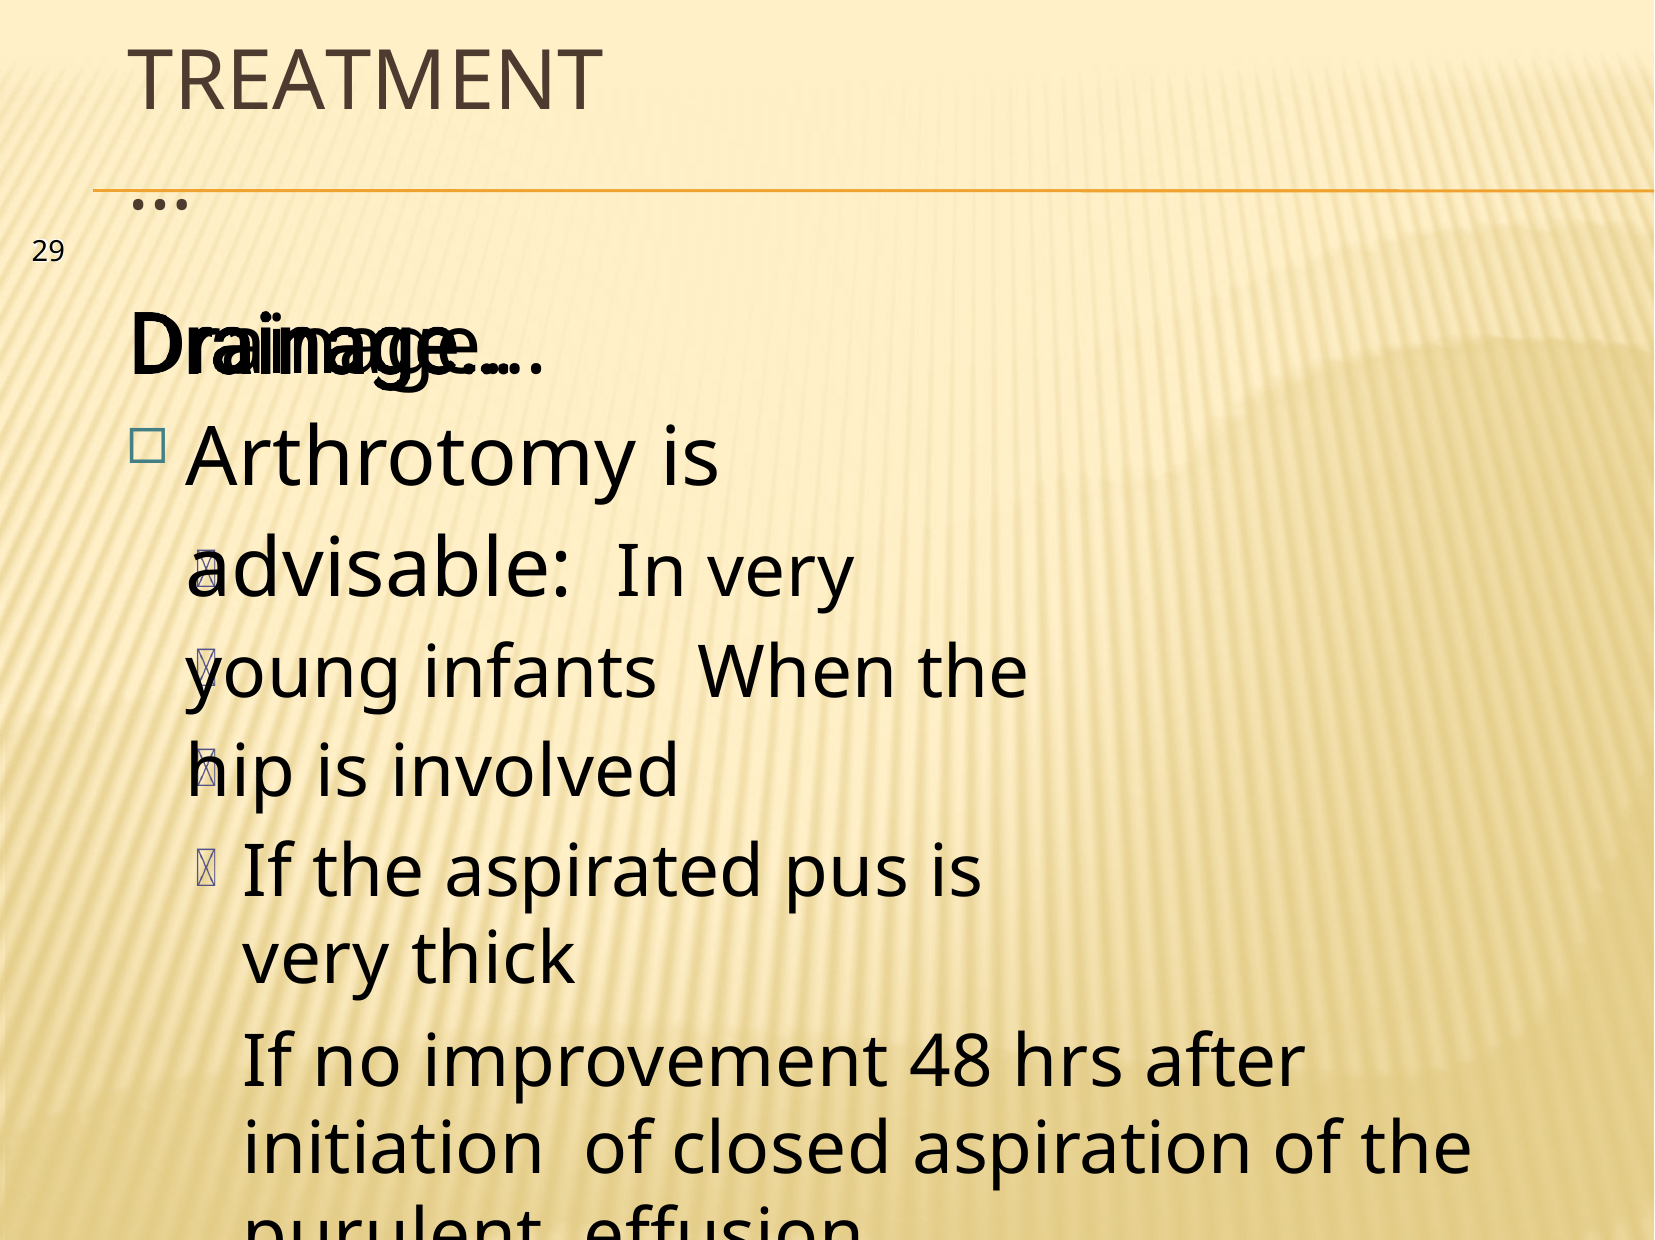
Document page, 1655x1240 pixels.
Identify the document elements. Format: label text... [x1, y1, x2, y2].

text_box Drainage… Arthrotomy is advisable: In very young infants When the hip is involved If the aspirated pus is very thick If no improvement 48 hrs after initiation of closed aspiration of the purulent effusion [125, 275, 1539, 1240]
title Treatment… [125, 20, 657, 230]
text_box 29 [29, 229, 67, 268]
